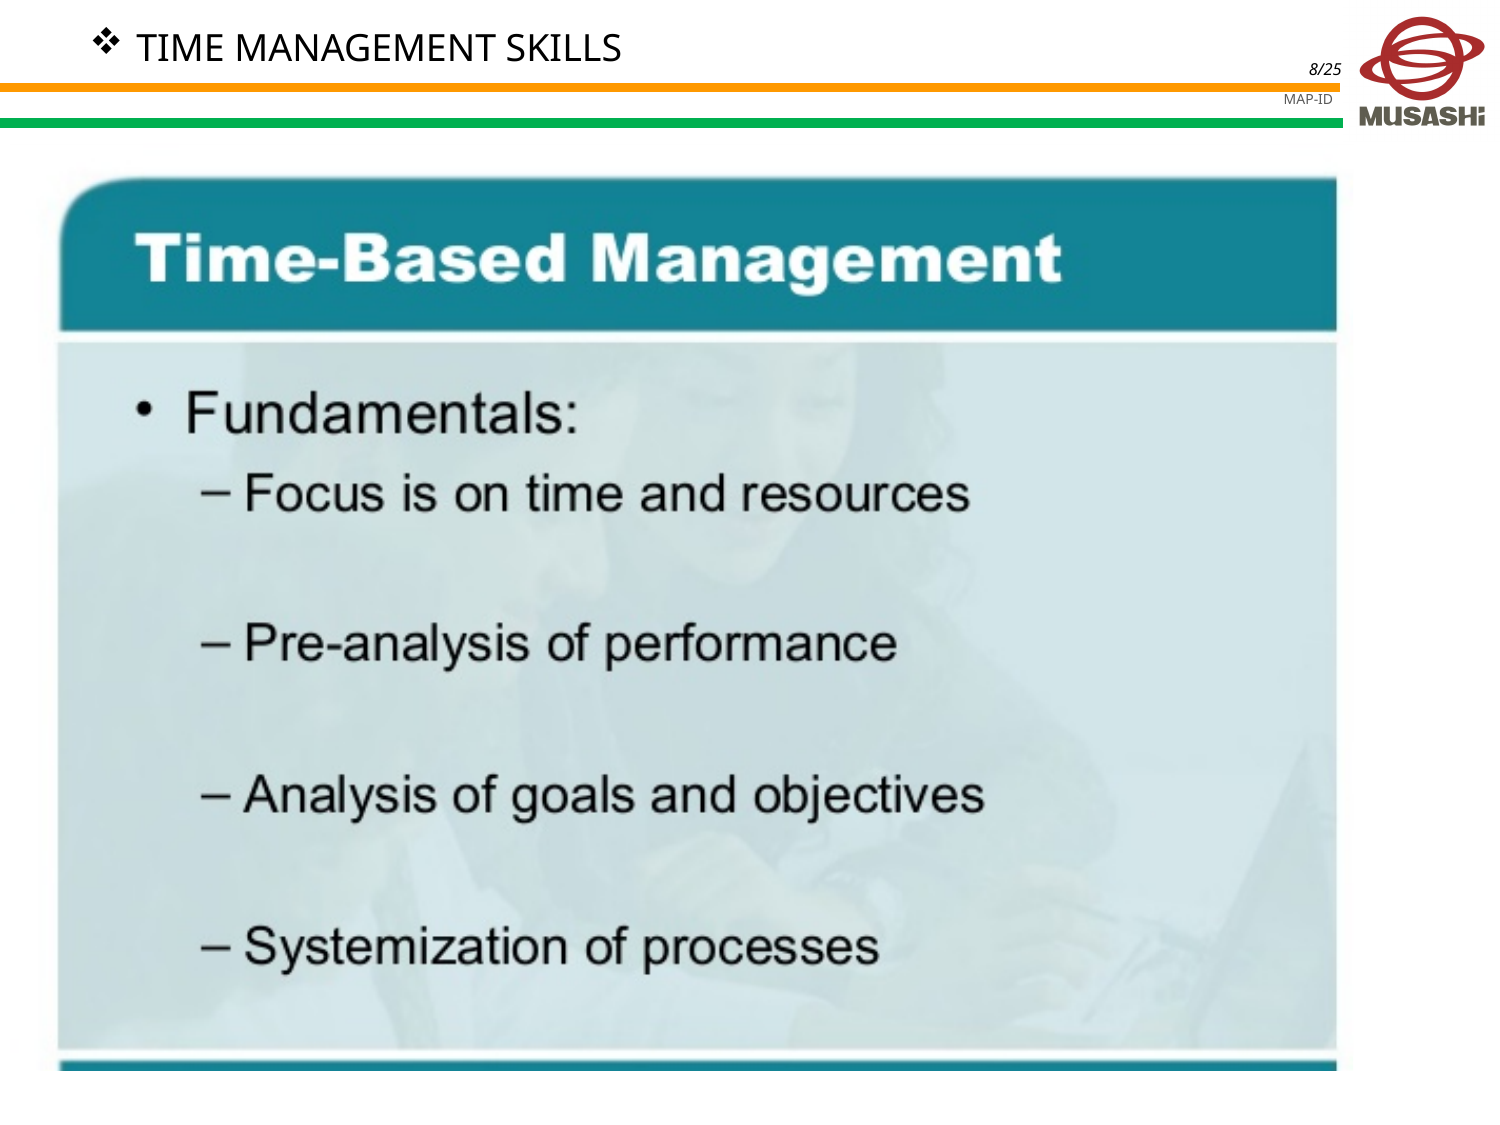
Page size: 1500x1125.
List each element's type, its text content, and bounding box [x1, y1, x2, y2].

picture [1343, 0, 1500, 142]
picture [10, 143, 1354, 1071]
text_box TIME MANAGEMENT SKILLS [74, 16, 638, 76]
